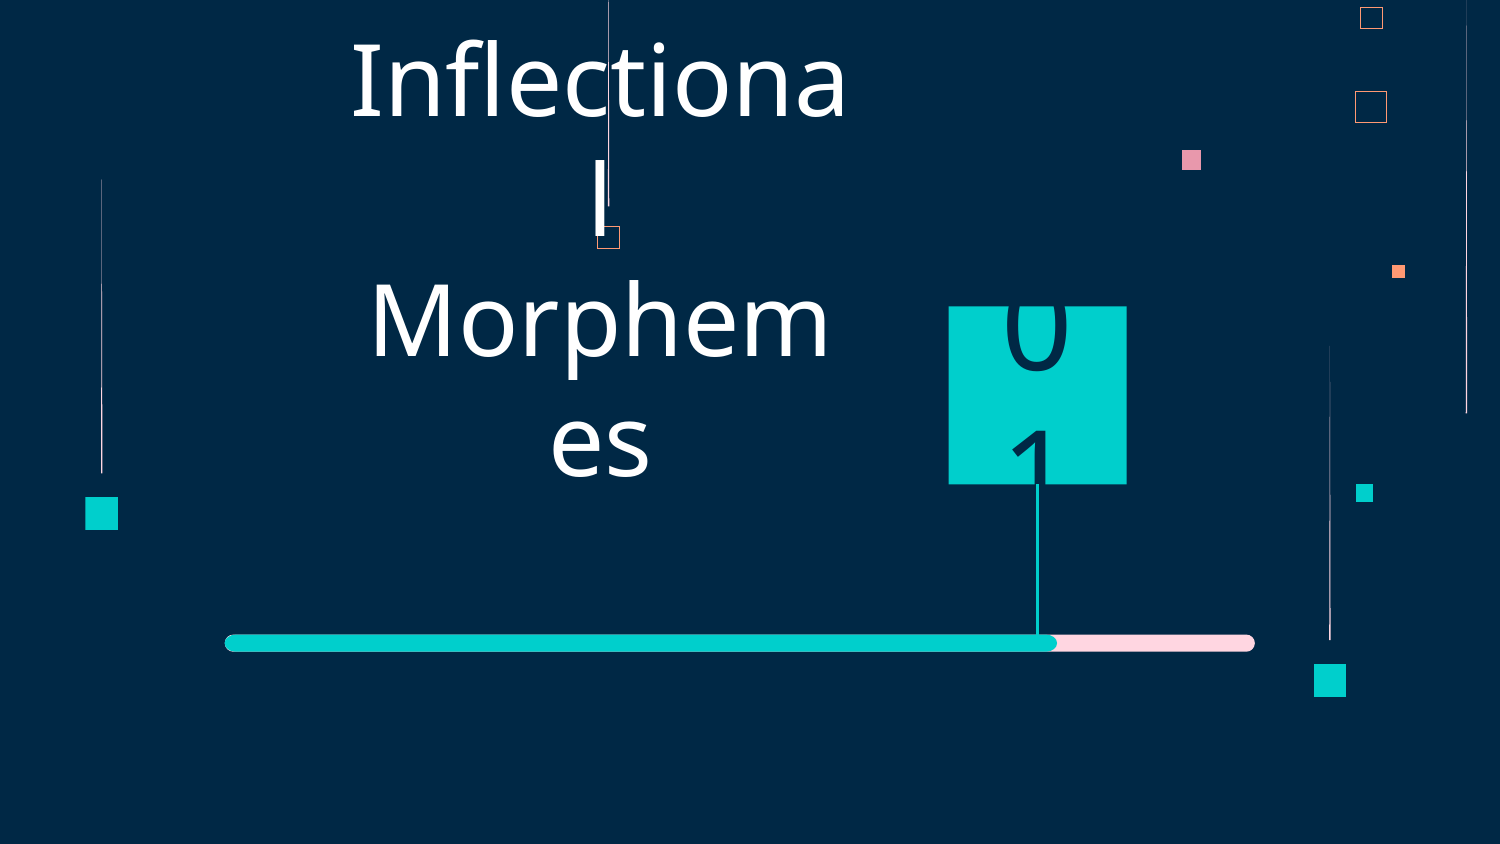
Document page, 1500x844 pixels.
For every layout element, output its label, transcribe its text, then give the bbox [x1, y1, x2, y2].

text_box [224, 634, 1058, 652]
text_box [1049, 634, 1255, 652]
text_box [948, 306, 1127, 485]
title 01 [957, 348, 1119, 443]
title Inflectional Morphemes [332, 374, 869, 512]
